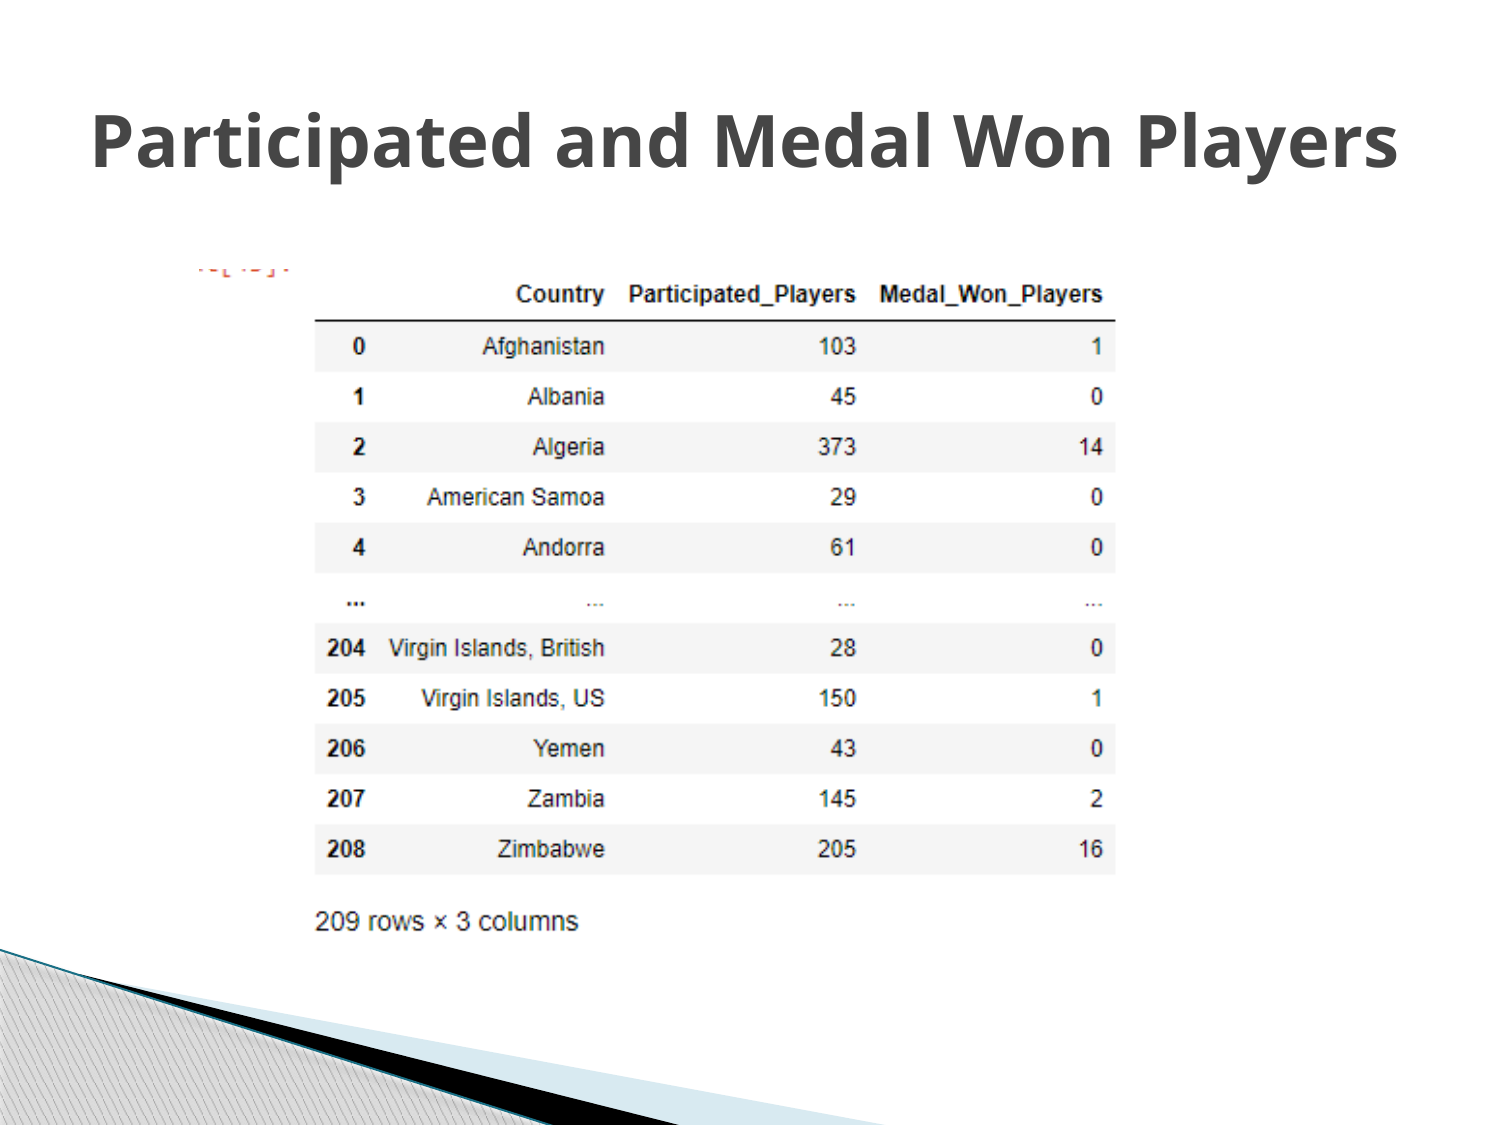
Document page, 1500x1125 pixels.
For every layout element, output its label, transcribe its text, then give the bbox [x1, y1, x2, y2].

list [198, 269, 1278, 950]
title Participated and Medal Won Players [75, 45, 1425, 233]
